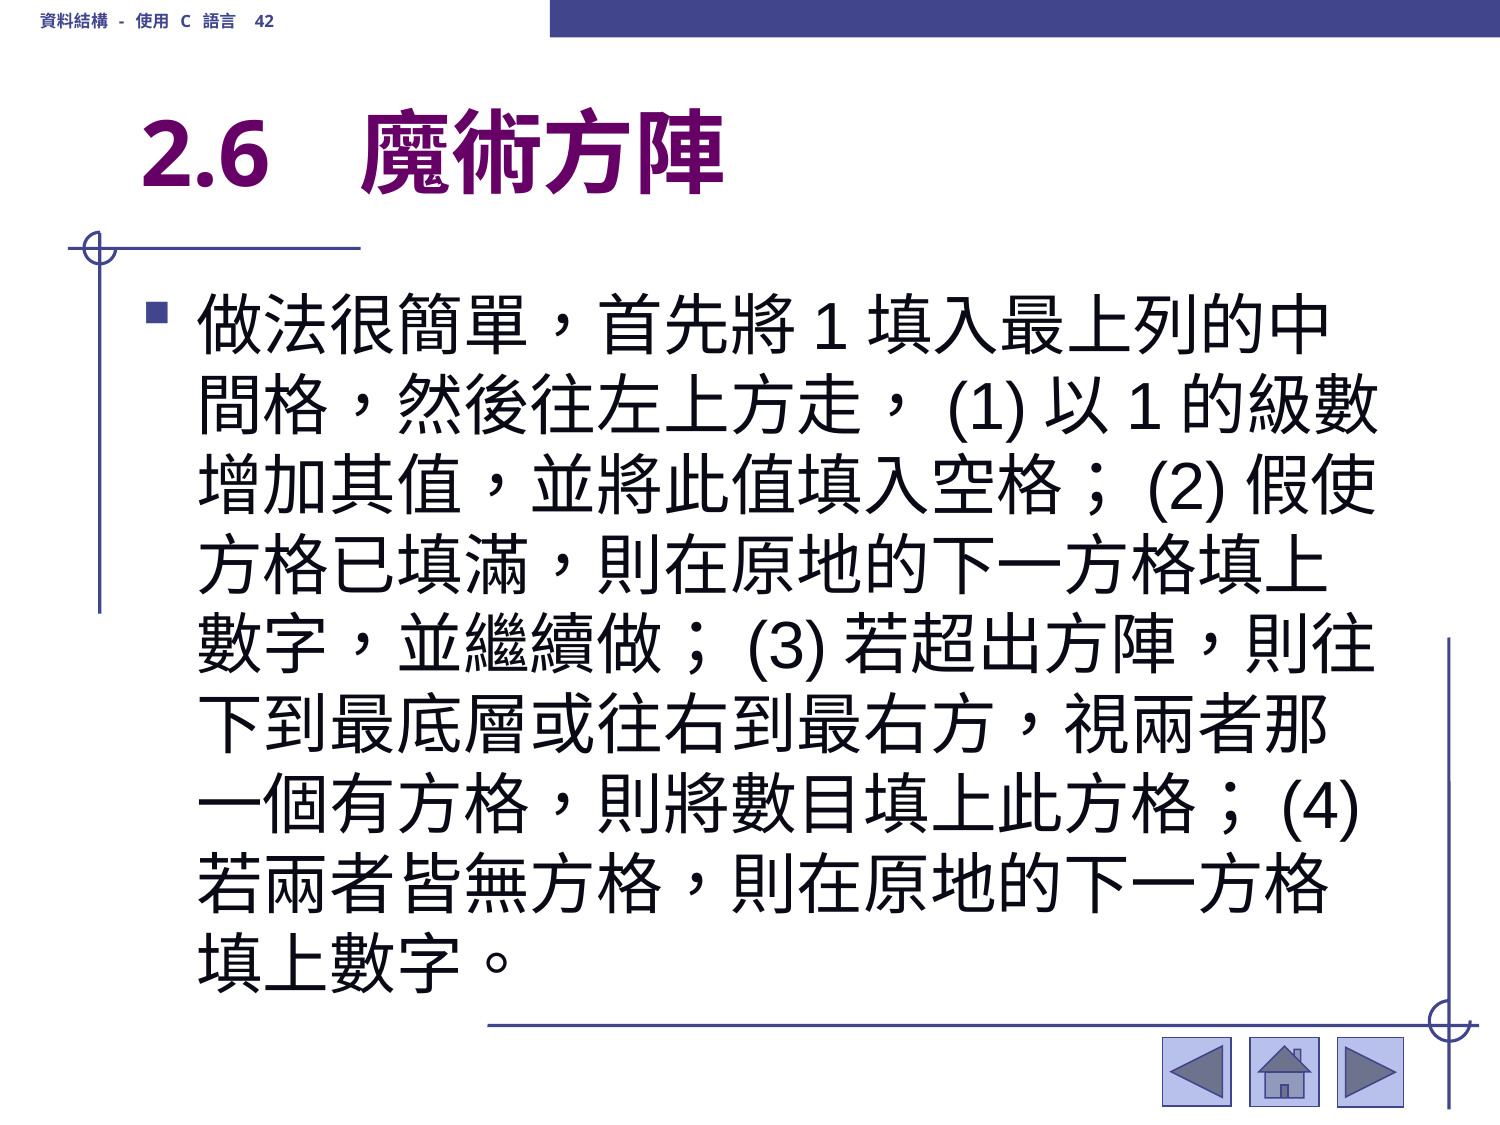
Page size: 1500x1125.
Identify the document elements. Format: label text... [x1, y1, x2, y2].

list 做法很簡單，首先將1填入最上列的中間格，然後往左上方走，(1)以1的級數增加其值，並將此值填入空格；(2)假使方格已填滿，則在原地的下一方格填上數字，並繼續做；(3)若超出方陣，則往下到最底層或往右到最右方，視兩者那一個有方格，則將數目填上此方格；(4)若兩者皆無方格，則在原地的下一方格填上數字。 [125, 275, 1400, 1013]
slide_number 資料結構 - 使用 C 語言 42 [24, 0, 488, 50]
title 2.6 魔術方陣 [125, 87, 1400, 213]
